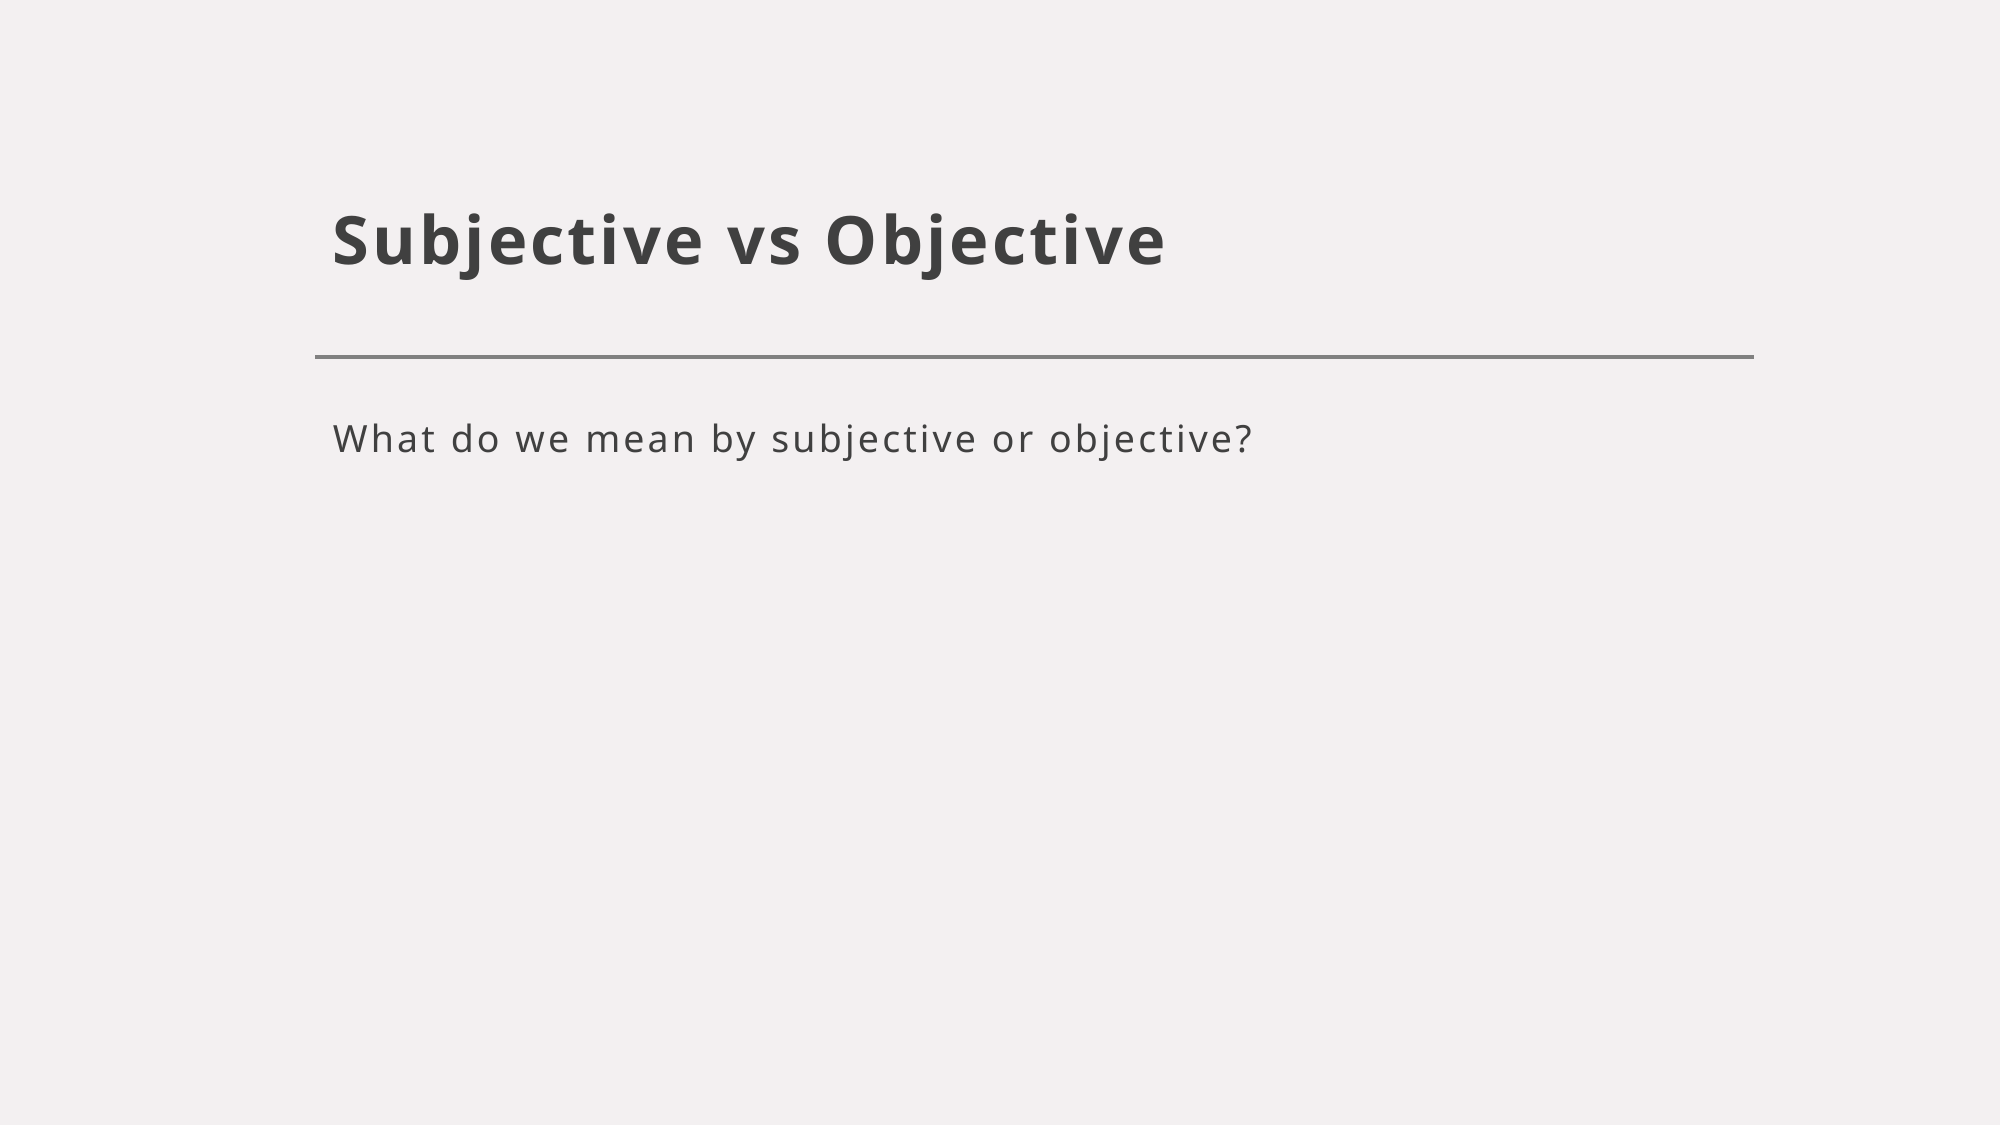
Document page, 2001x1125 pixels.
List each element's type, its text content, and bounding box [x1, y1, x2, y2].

list What do we mean by subjective or objective? [315, 379, 1754, 979]
title Subjective vs Objective [315, 72, 1754, 294]
